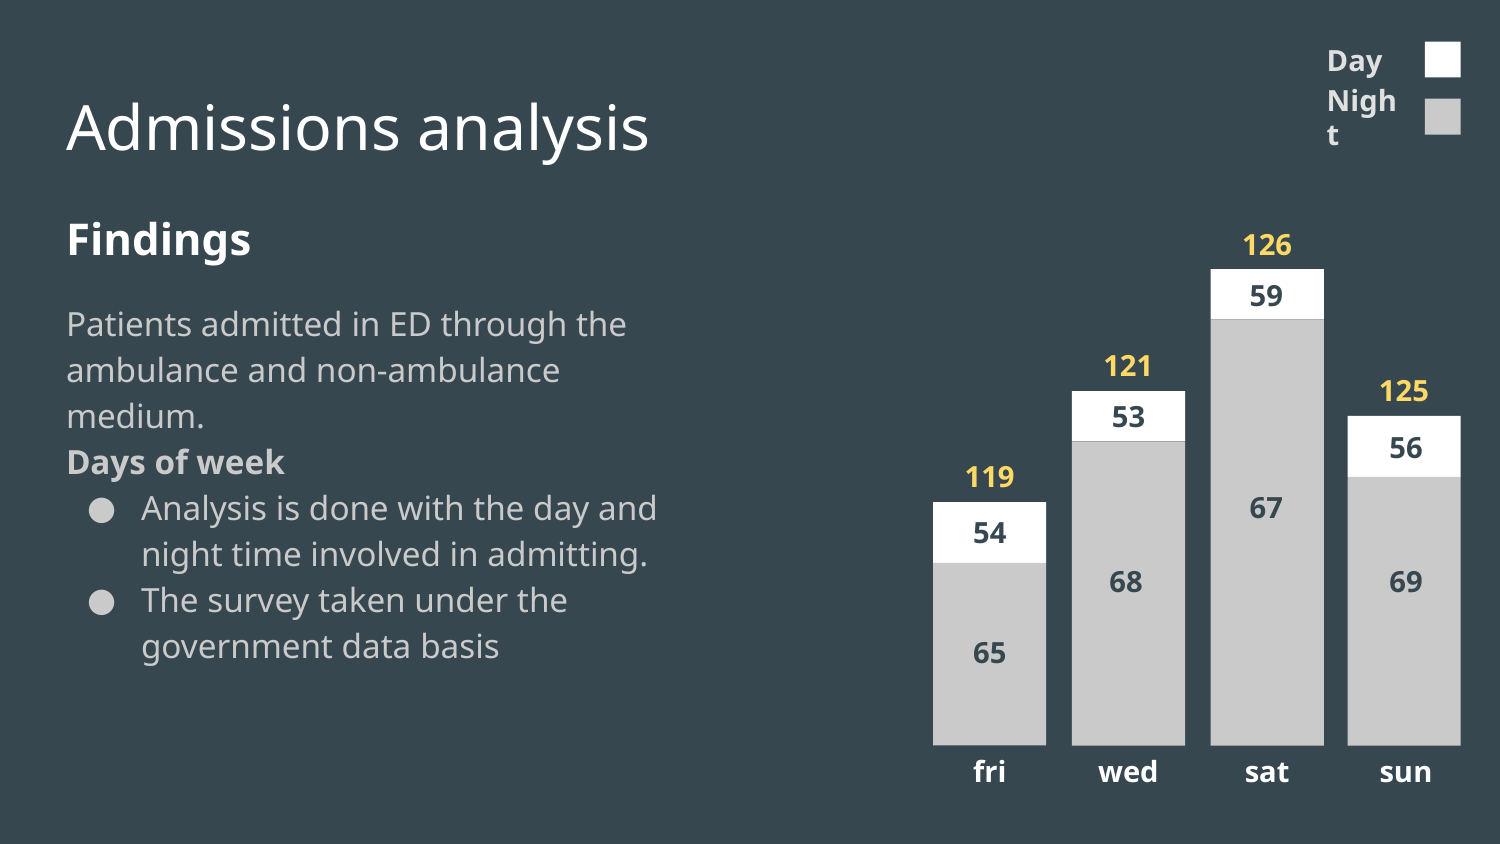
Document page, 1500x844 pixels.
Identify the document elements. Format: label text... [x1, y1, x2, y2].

list Findings Patients admitted in ED through the ambulance and non-ambulance medium. Days of week Analysis is done with the day and night time involved in admitting. The survey taken under the government data basis [51, 189, 708, 750]
text_box [1071, 441, 1186, 555]
list Night [1311, 98, 1424, 135]
list 67 [1209, 481, 1323, 534]
list 121 [1071, 339, 1186, 390]
list 65 [933, 625, 1047, 678]
text_box [1071, 607, 1186, 746]
list wed [1071, 746, 1186, 798]
text_box [1347, 415, 1461, 476]
list 69 [1349, 554, 1463, 607]
text_box [1210, 319, 1324, 746]
text_box [1424, 98, 1461, 135]
list 126 [1210, 217, 1324, 269]
list 125 [1347, 364, 1461, 415]
list 59 [1209, 269, 1323, 321]
text_box [933, 562, 1047, 625]
list 53 [1071, 390, 1186, 441]
list 54 [933, 505, 1047, 558]
title Admissions analysis [51, 72, 1449, 167]
list 119 [933, 450, 1047, 502]
text_box [933, 558, 1047, 562]
list fri [933, 746, 1047, 798]
text_box [933, 678, 1047, 746]
list Day [1311, 41, 1424, 78]
list sun [1349, 745, 1463, 798]
text_box [1347, 476, 1461, 746]
text_box [1424, 41, 1461, 78]
list sat [1210, 746, 1324, 798]
list 56 [1349, 420, 1463, 473]
list 68 [1071, 555, 1186, 607]
